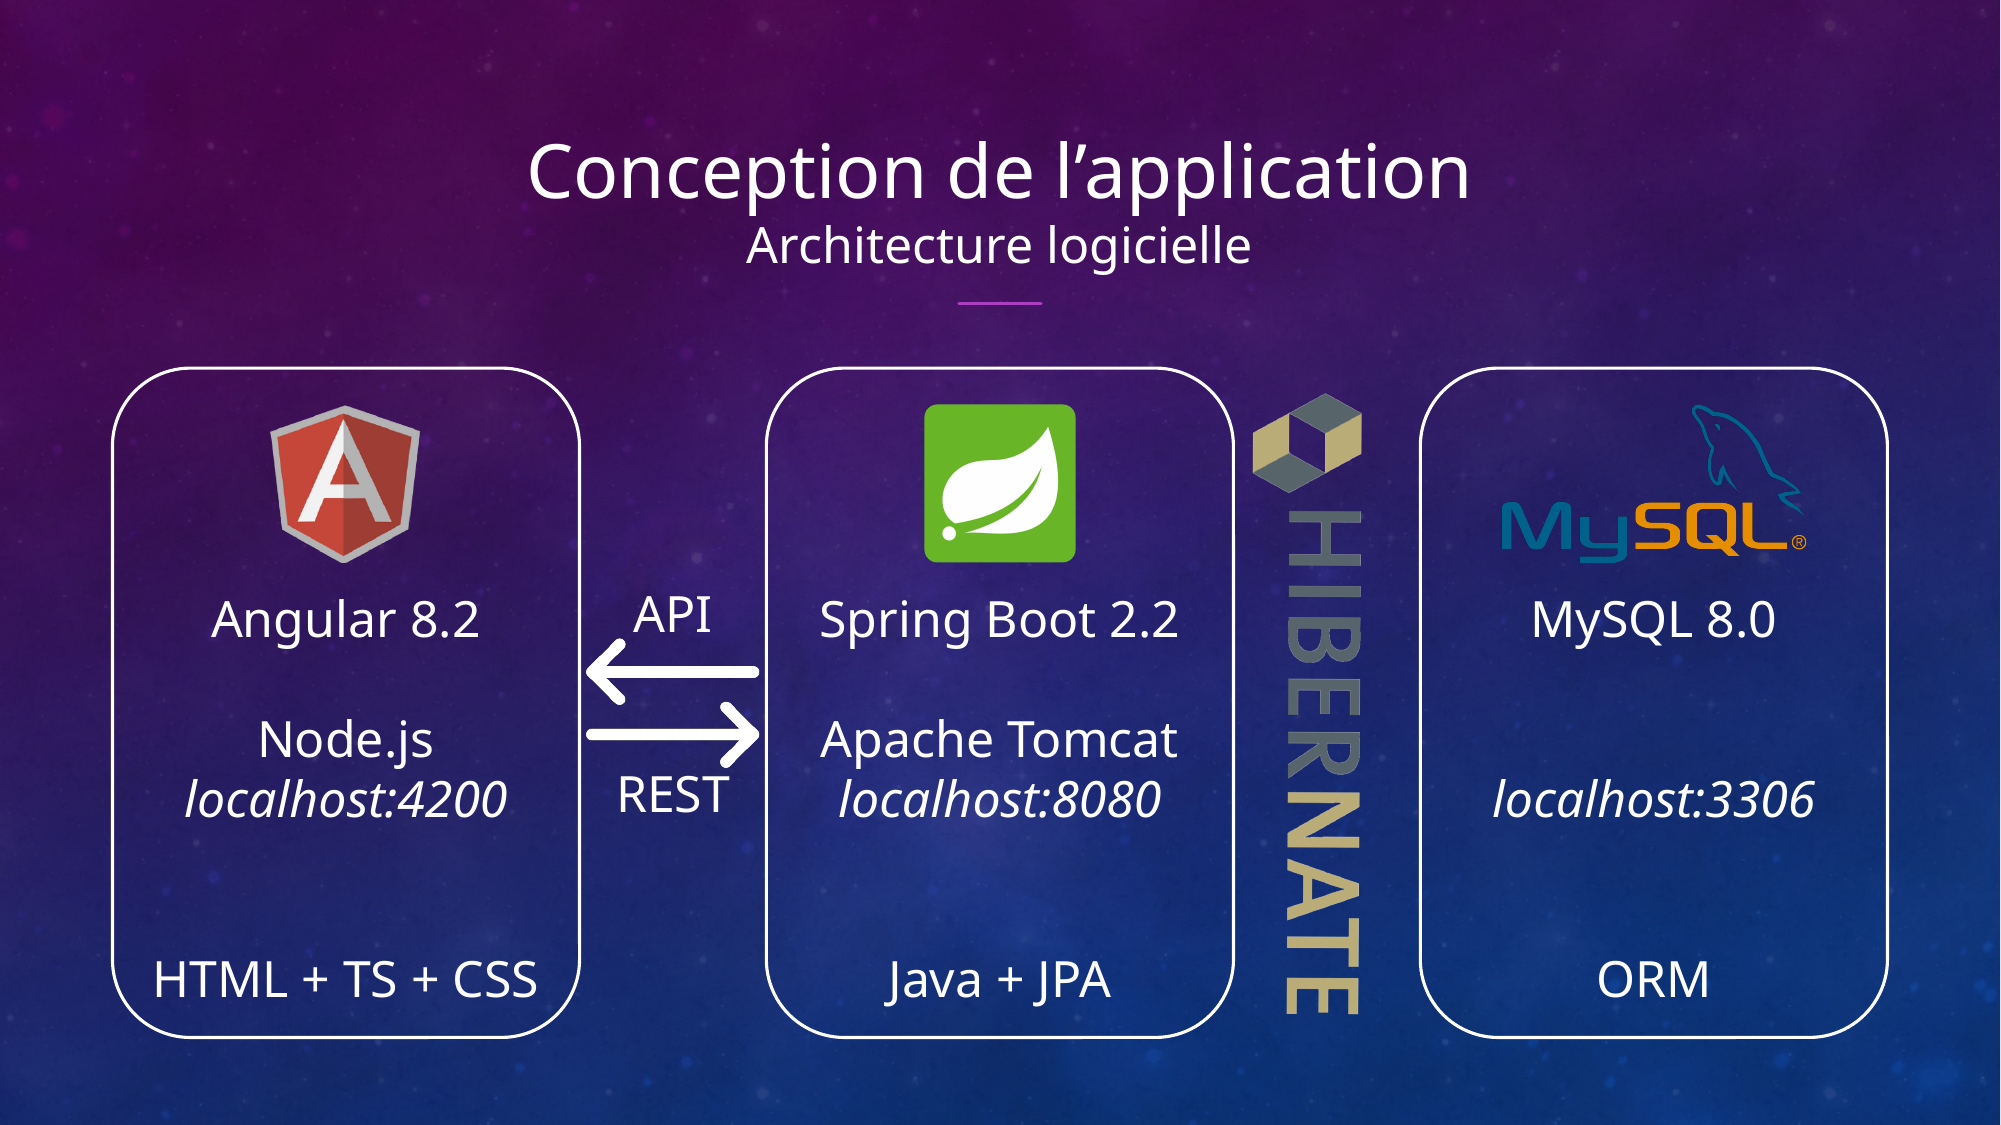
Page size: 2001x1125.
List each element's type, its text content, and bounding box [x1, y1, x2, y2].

picture [578, 609, 767, 798]
picture [924, 404, 1076, 563]
picture [991, 369, 1662, 1037]
text_box API REST [578, 367, 768, 610]
text_box MySQL 8.0 localhost:3306 ORM [1421, 366, 1890, 1040]
slide_number 7 [1684, 963, 1775, 1025]
text_box Spring Boot 2.2 Apache Tomcat localhost:8080 Java + JPA [768, 366, 1233, 1040]
text_box API REST [578, 807, 768, 1039]
picture [1500, 404, 1807, 563]
picture [270, 404, 422, 563]
text_box [0, 0, 2000, 1125]
text_box Angular 8.2 Node.js localhost:4200 HTML + TS + CSS [110, 366, 578, 1040]
title Conception de l’application Architecture logicielle [112, 87, 1888, 281]
